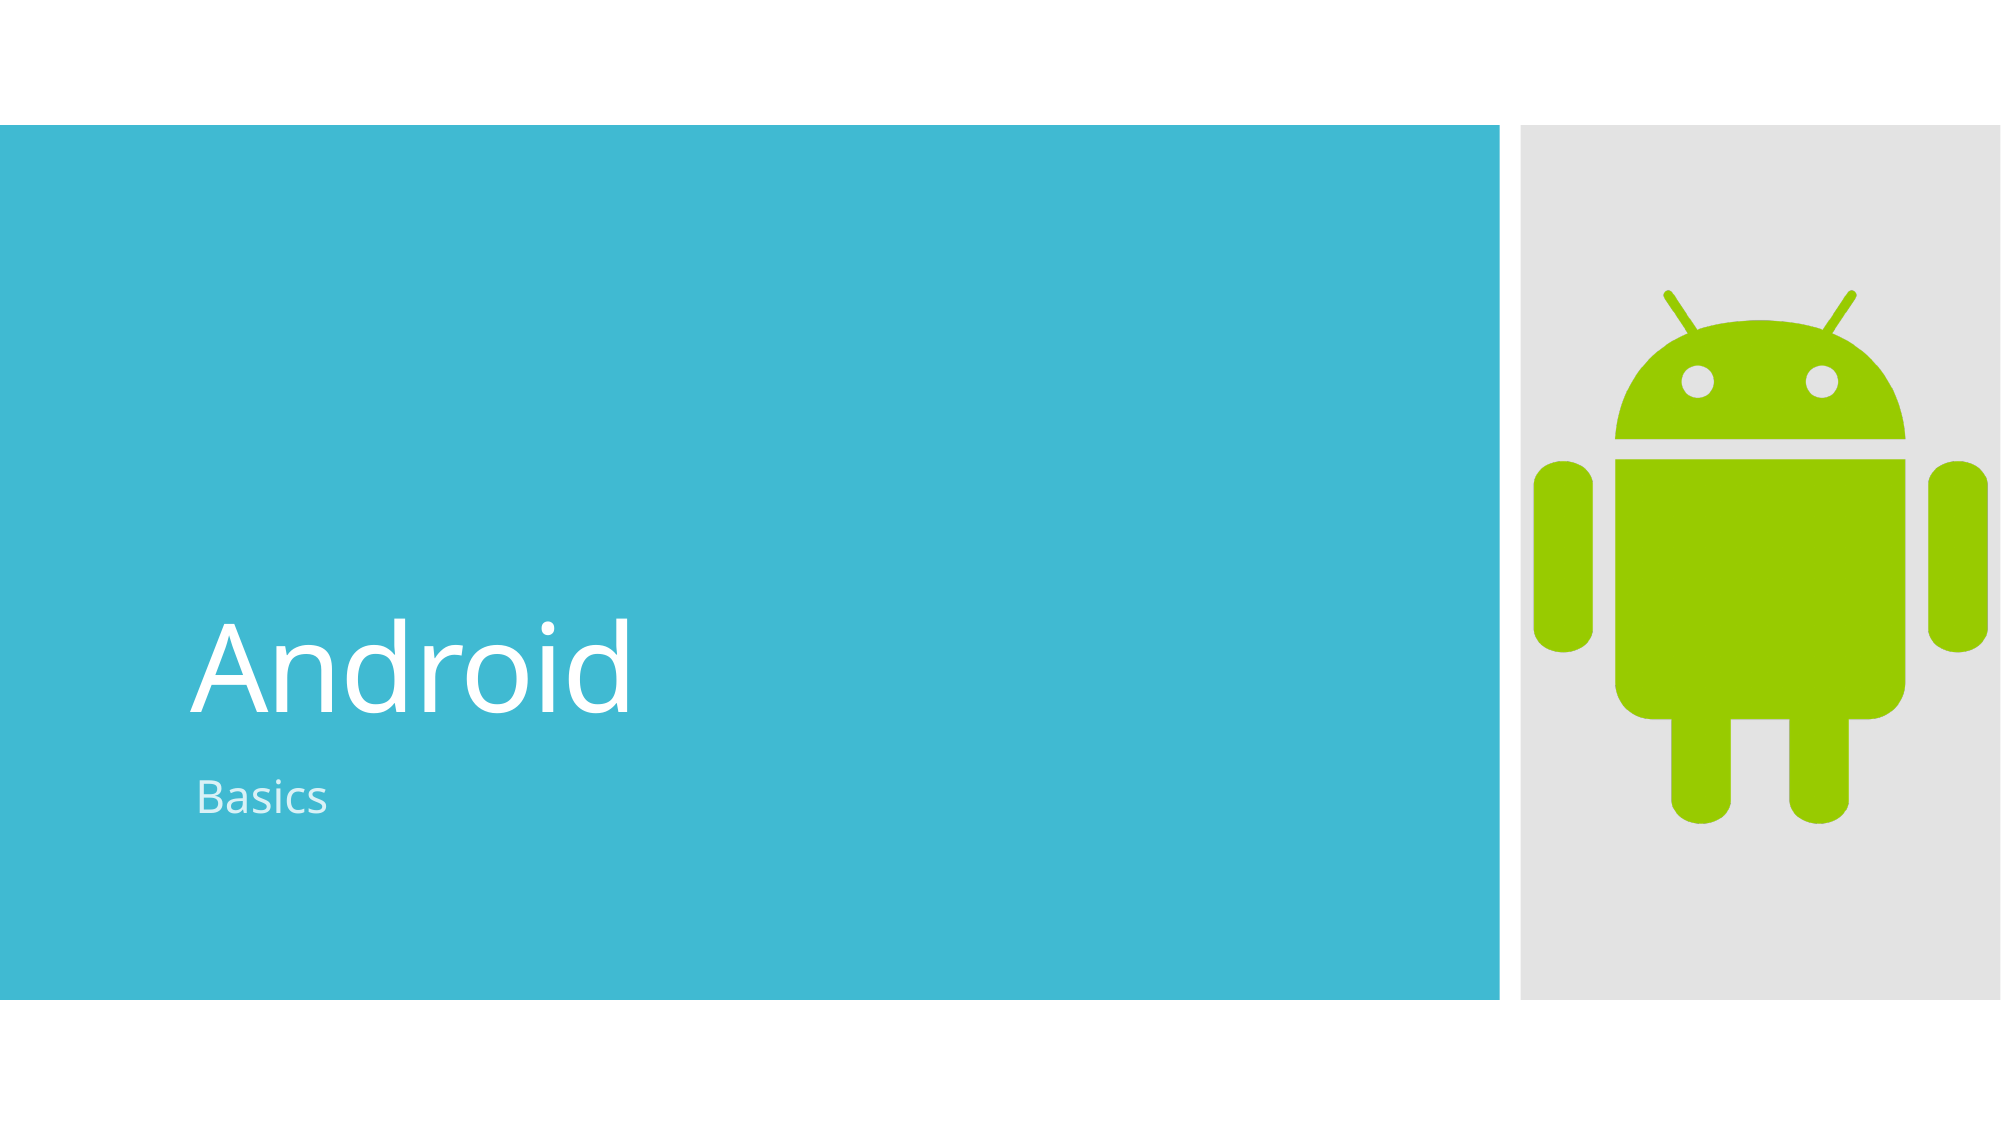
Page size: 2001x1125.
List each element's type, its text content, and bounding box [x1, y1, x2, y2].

picture [1487, 283, 2000, 828]
subtitle Basics [180, 766, 1381, 917]
title Android [175, 213, 1376, 747]
